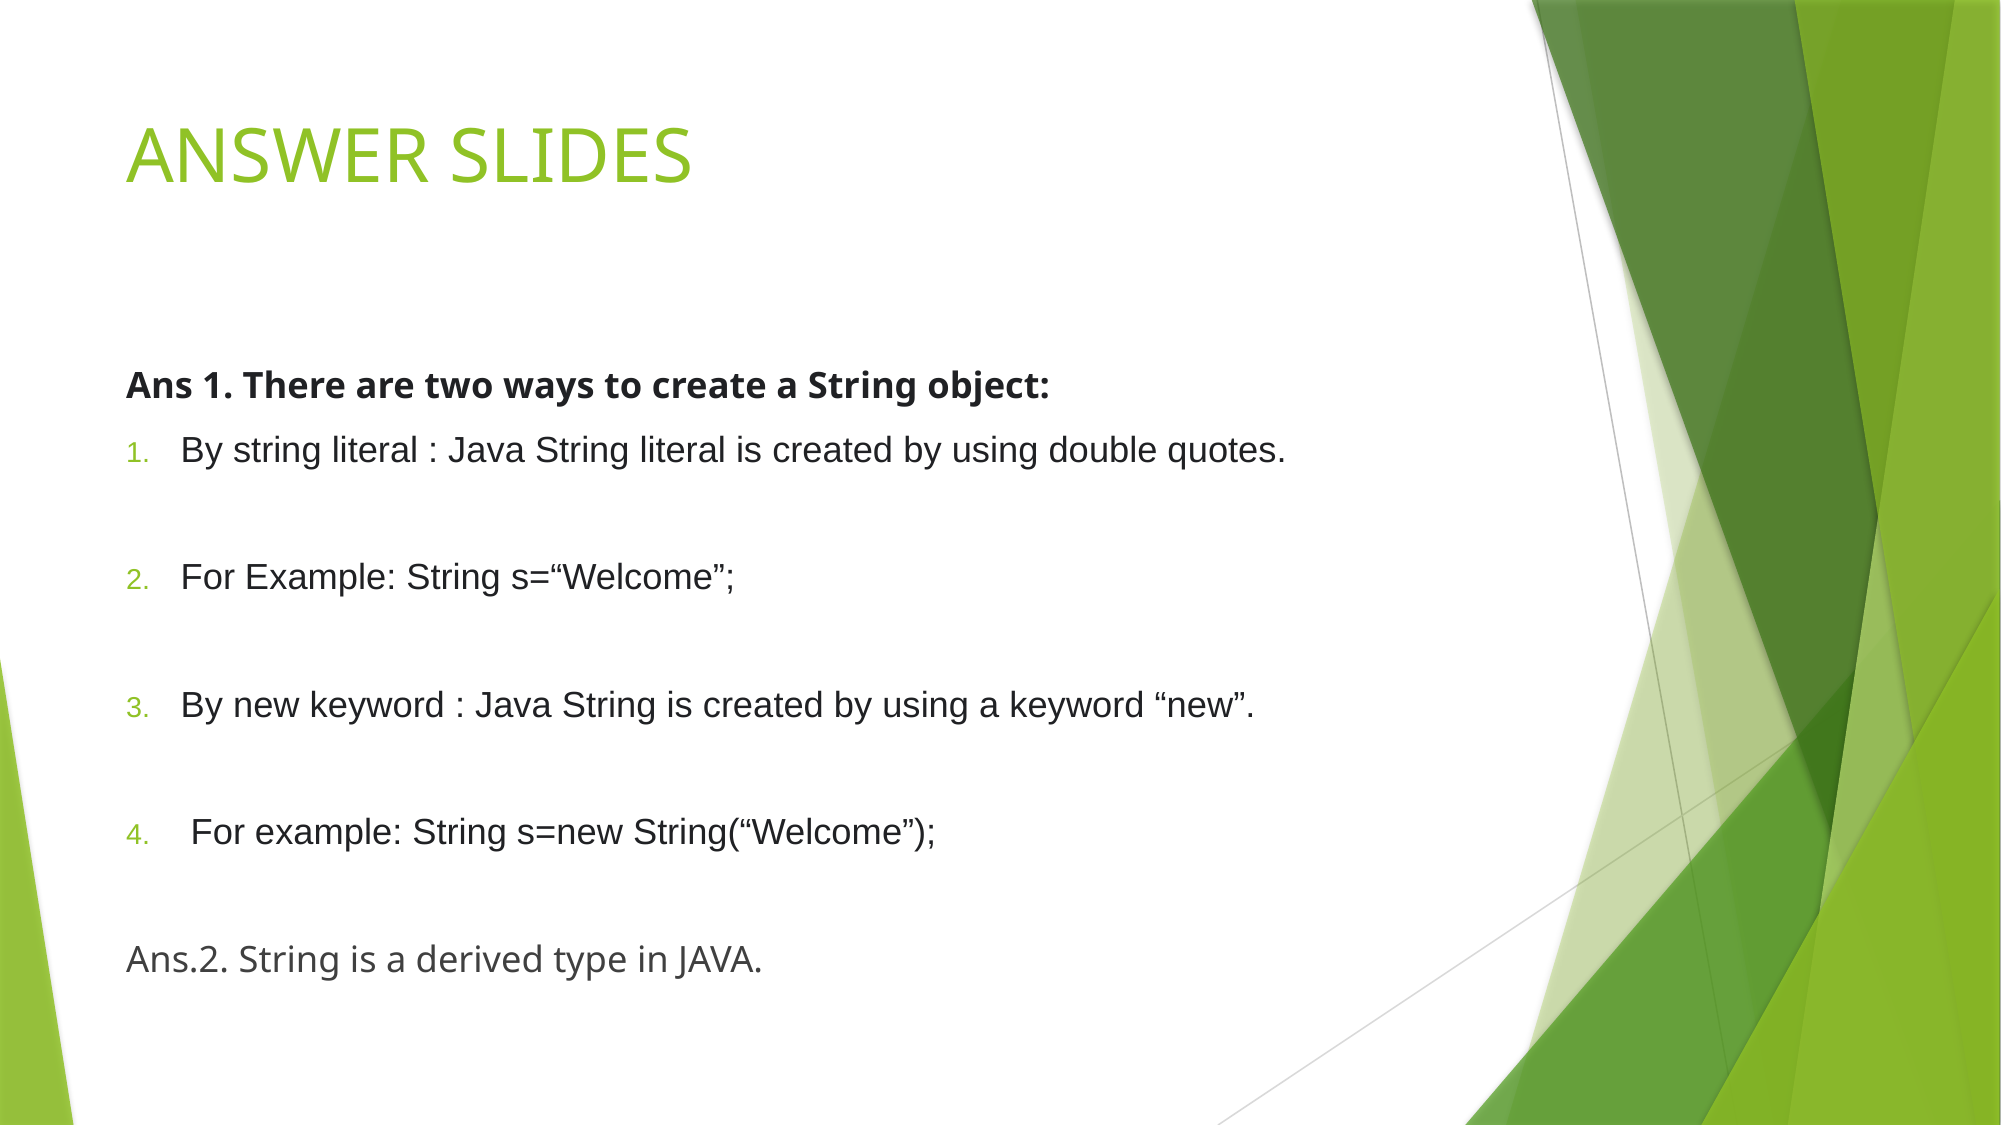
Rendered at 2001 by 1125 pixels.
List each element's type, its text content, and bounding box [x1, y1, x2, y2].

title ANSWER SLIDES [111, 99, 1522, 317]
list Ans 1. There are two ways to create a String object: By string literal : Java String literal is created by using double quotes. For Example: String s=“Welcome”; By new keyword : Java String is created by using a keyword “new”. For example: String s=new String(“Welcome”); Ans.2. String is a derived type in JAVA. [111, 354, 1522, 992]
